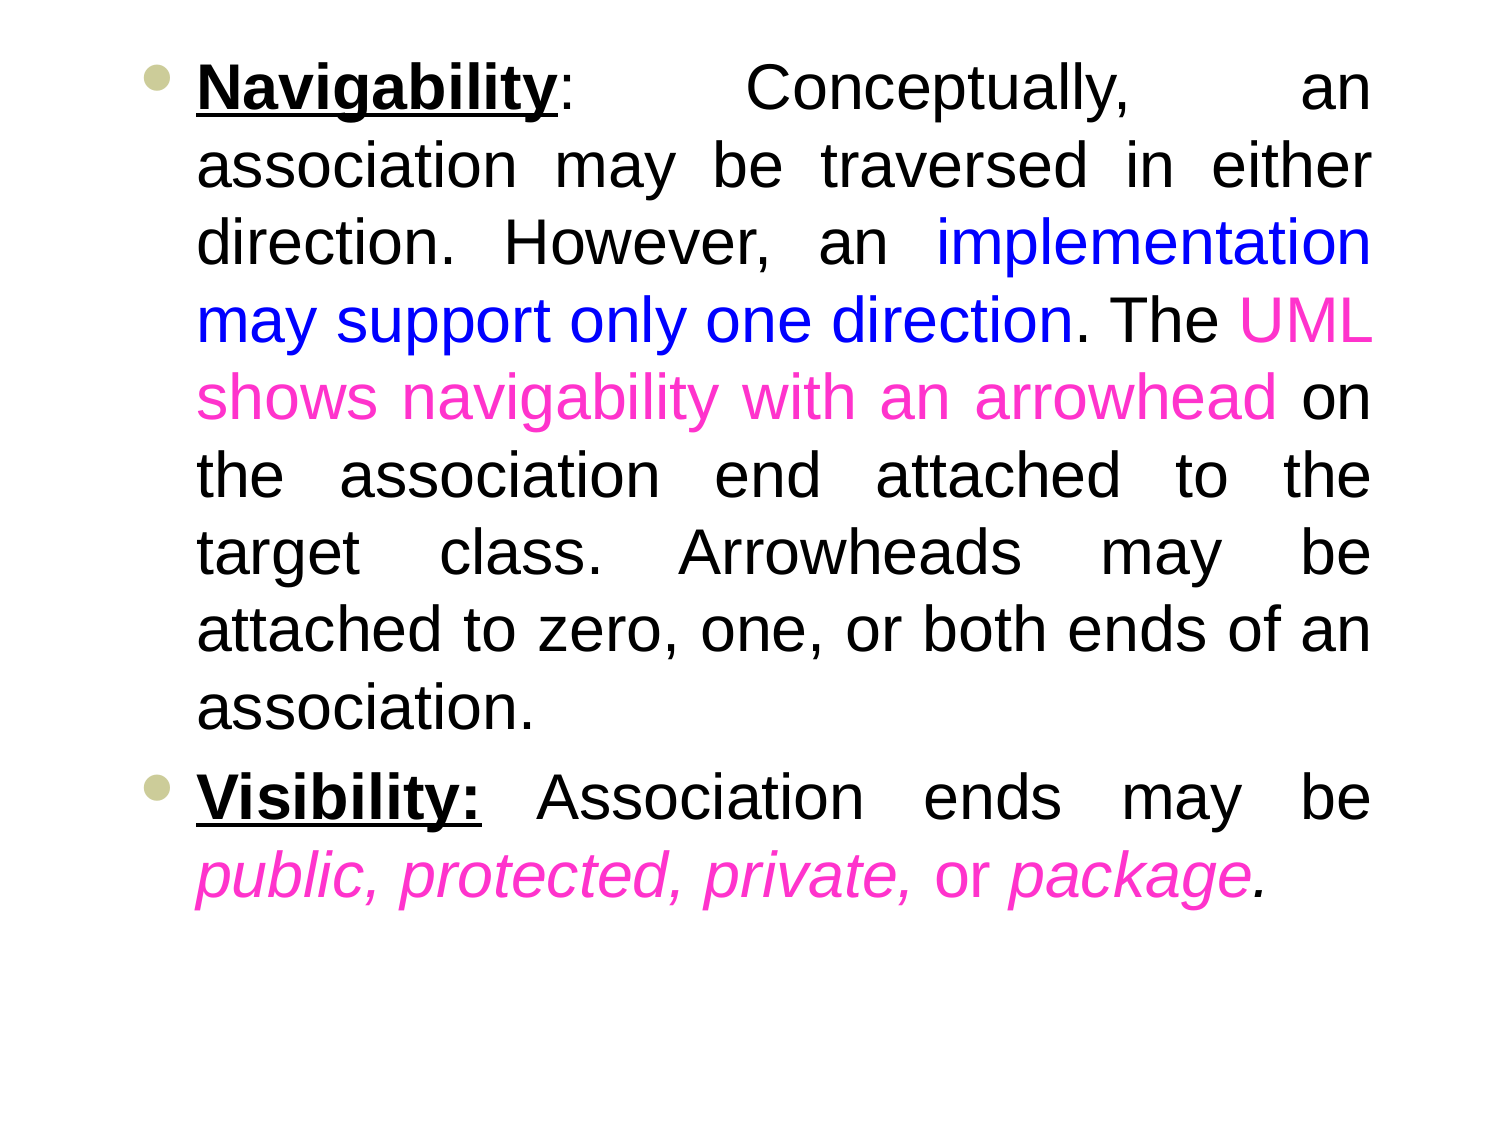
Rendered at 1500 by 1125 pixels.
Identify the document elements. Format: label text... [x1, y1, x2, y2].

list Navigability: Conceptually, an association may be traversed in either direction. However, an implementation may support only one direction. The UML shows navigability with an arrowhead on the association end attached to the target class. Arrowheads may be attached to zero, one, or both ends of an association. Visibility: Association ends may be public, protected, private, or package. [125, 37, 1388, 963]
